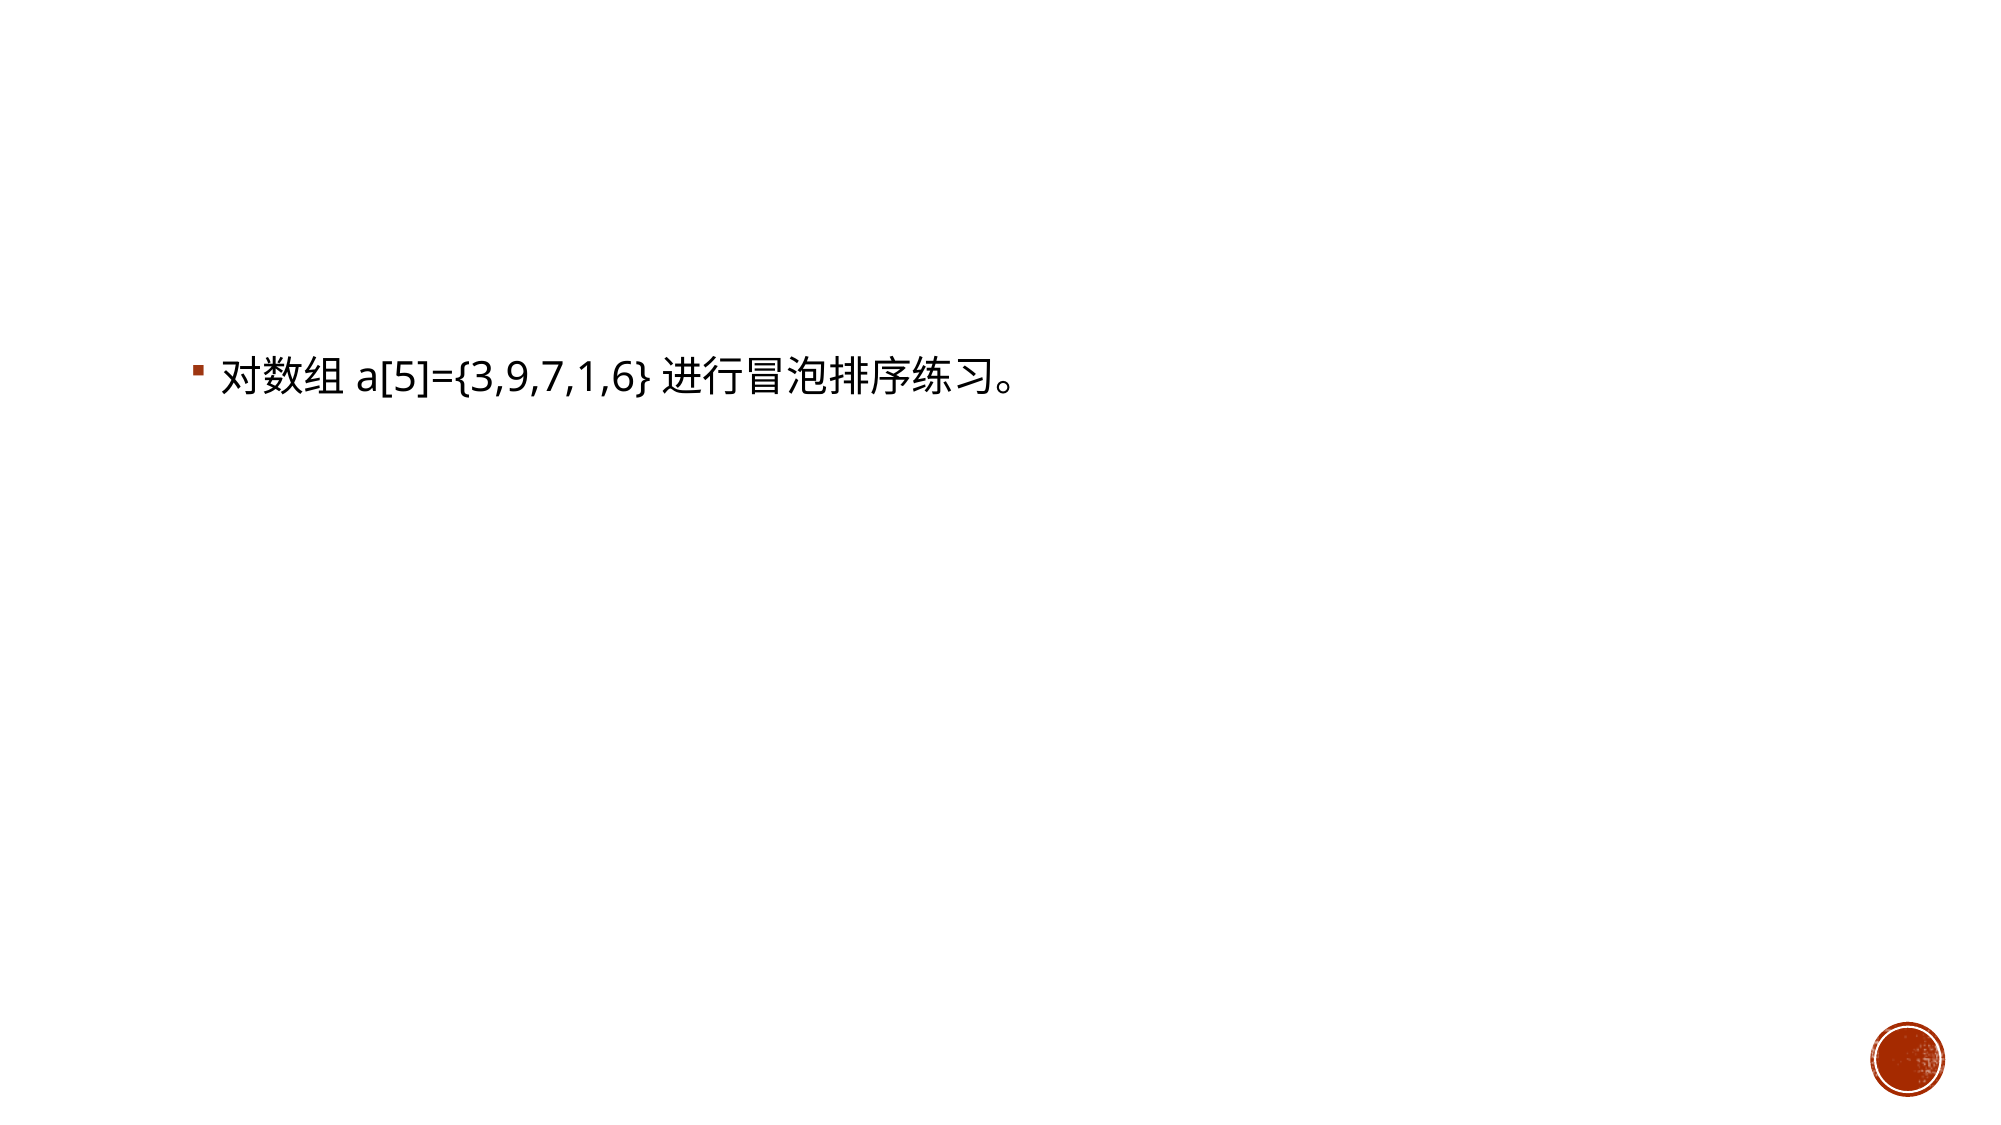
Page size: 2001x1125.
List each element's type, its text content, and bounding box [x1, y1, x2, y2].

list 对数组a[5]={3,9,7,1,6}进行冒泡排序练习。 [175, 348, 1826, 1013]
